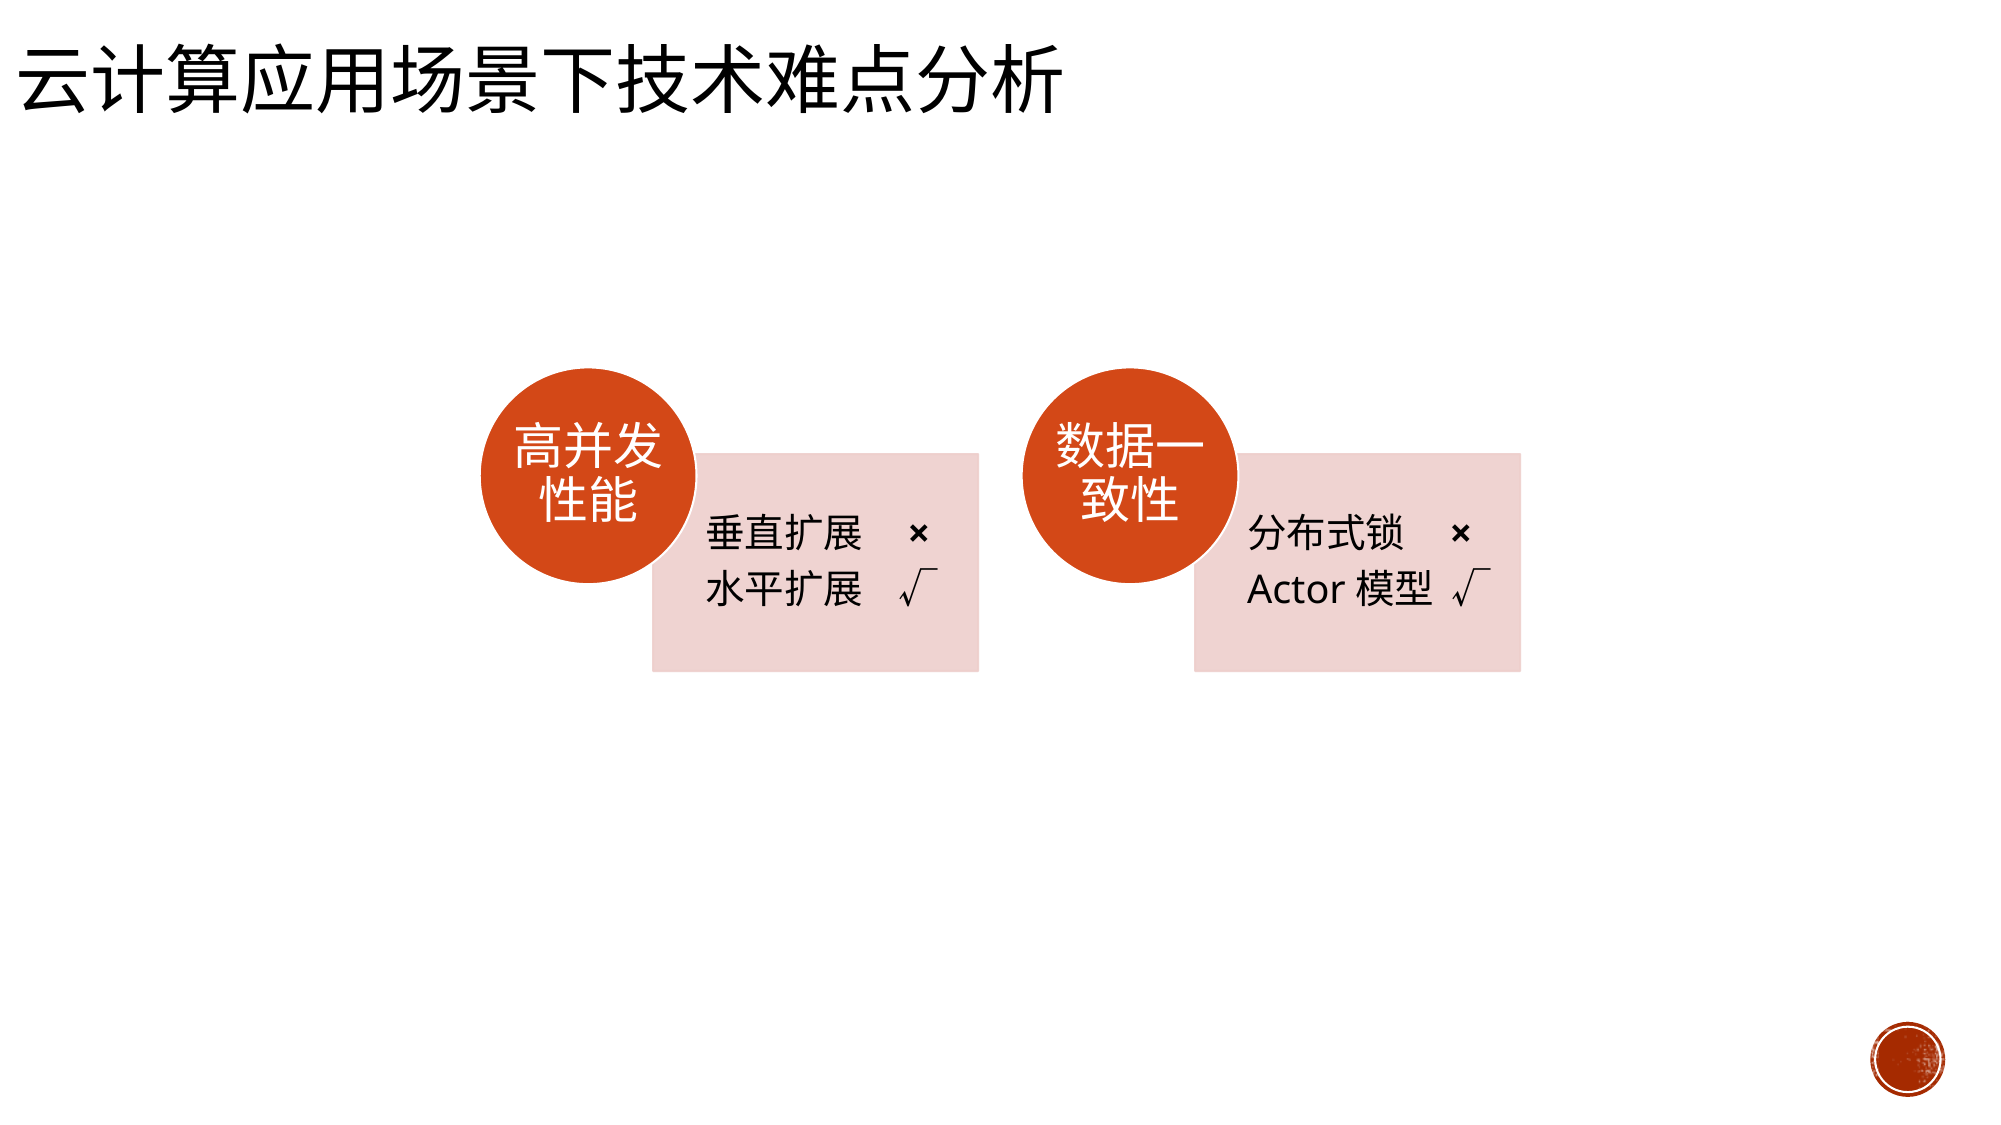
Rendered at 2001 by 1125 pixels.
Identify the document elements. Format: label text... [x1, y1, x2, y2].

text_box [481, 240, 1520, 798]
title 云计算应用场景下技术难点分析 [0, 34, 2000, 133]
